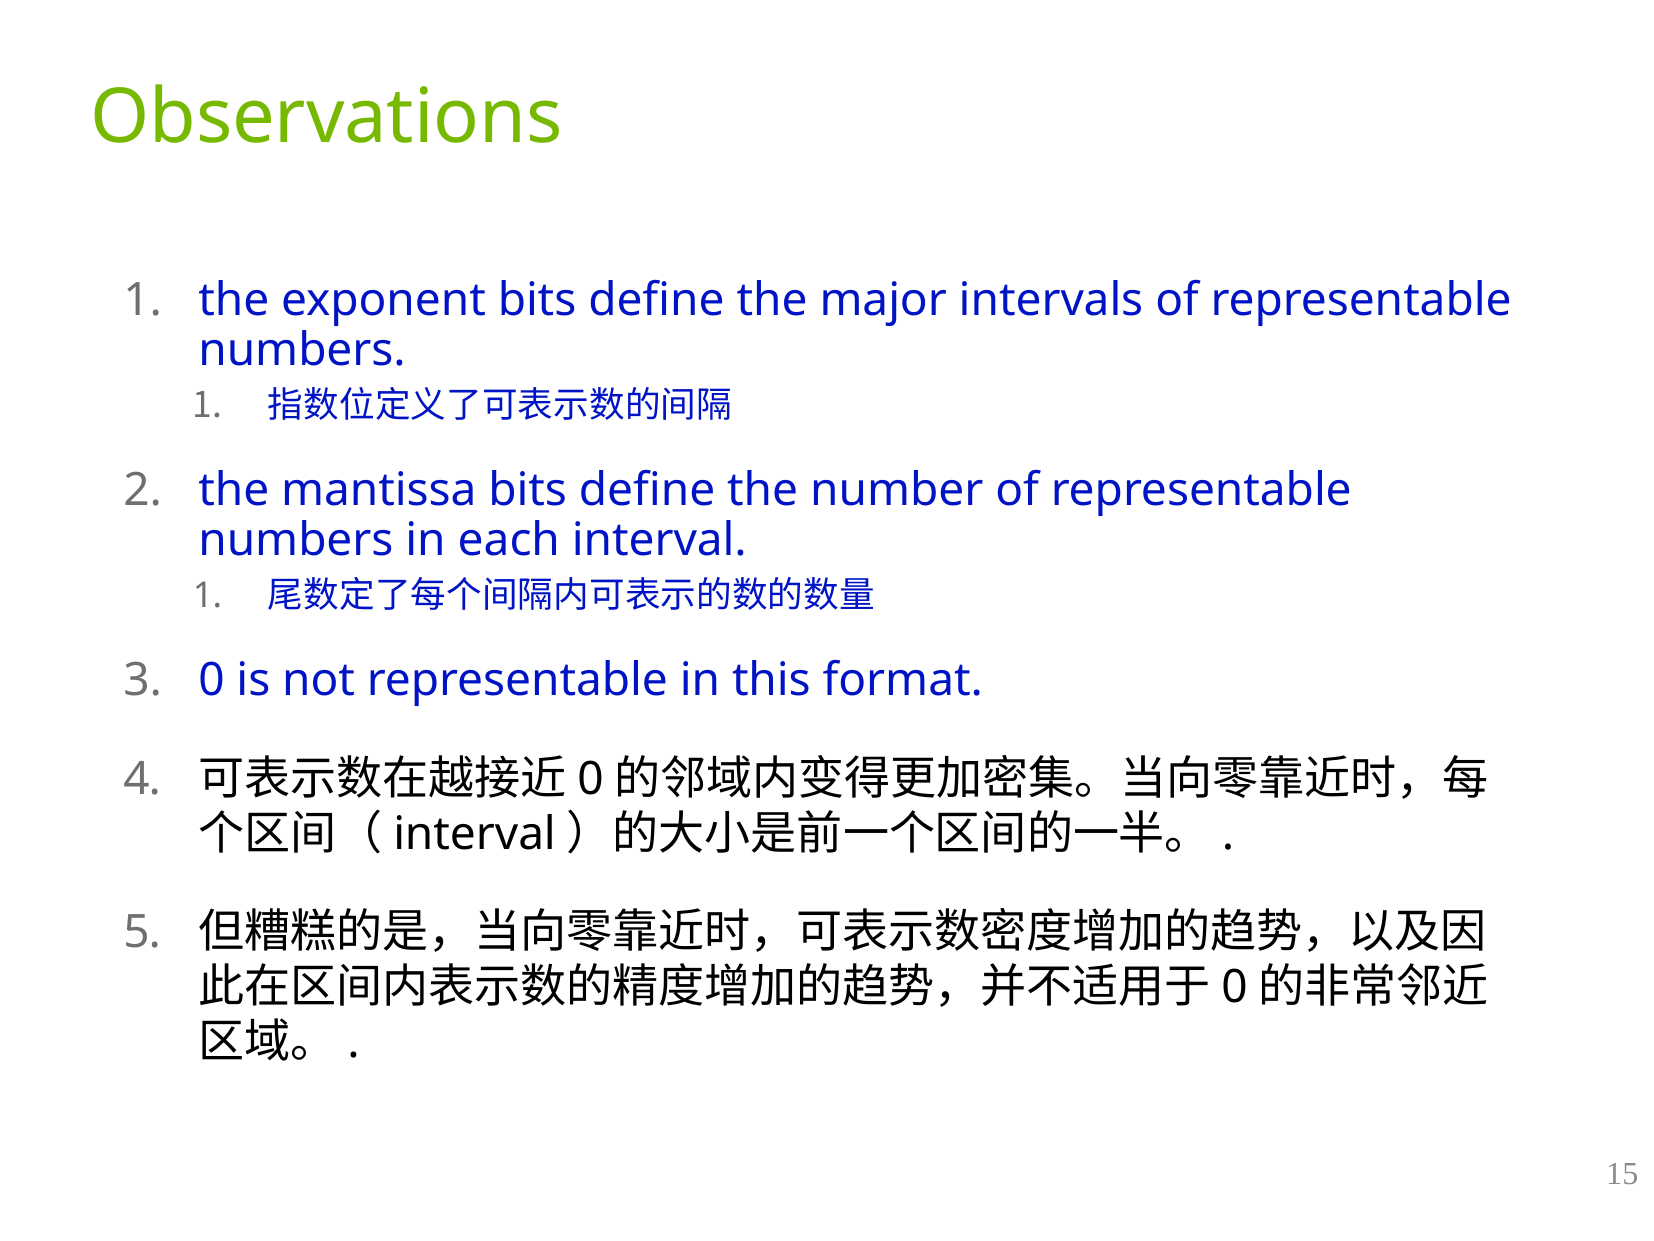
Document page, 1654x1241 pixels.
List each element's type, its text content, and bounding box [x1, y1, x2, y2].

list the exponent bits define the major intervals of representable numbers. 指数位定义了可表示数的间隔 the mantissa bits define the number of representable numbers in each interval. 尾数定了每个间隔内可表示的数的数量 0 is not representable in this format. 可表示数在越接近0的邻域内变得更加密集。当向零靠近时，每个区间（interval）的大小是前一个区间的一半。. 但糟糕的是，当向零靠近时，可表示数密度增加的趋势，以及因此在区间内表示数的精度增加的趋势，并不适用于0的非常邻近区域。. [108, 268, 1541, 1166]
title Observations [74, 69, 1579, 171]
slide_number 15 [1309, 1129, 1654, 1213]
